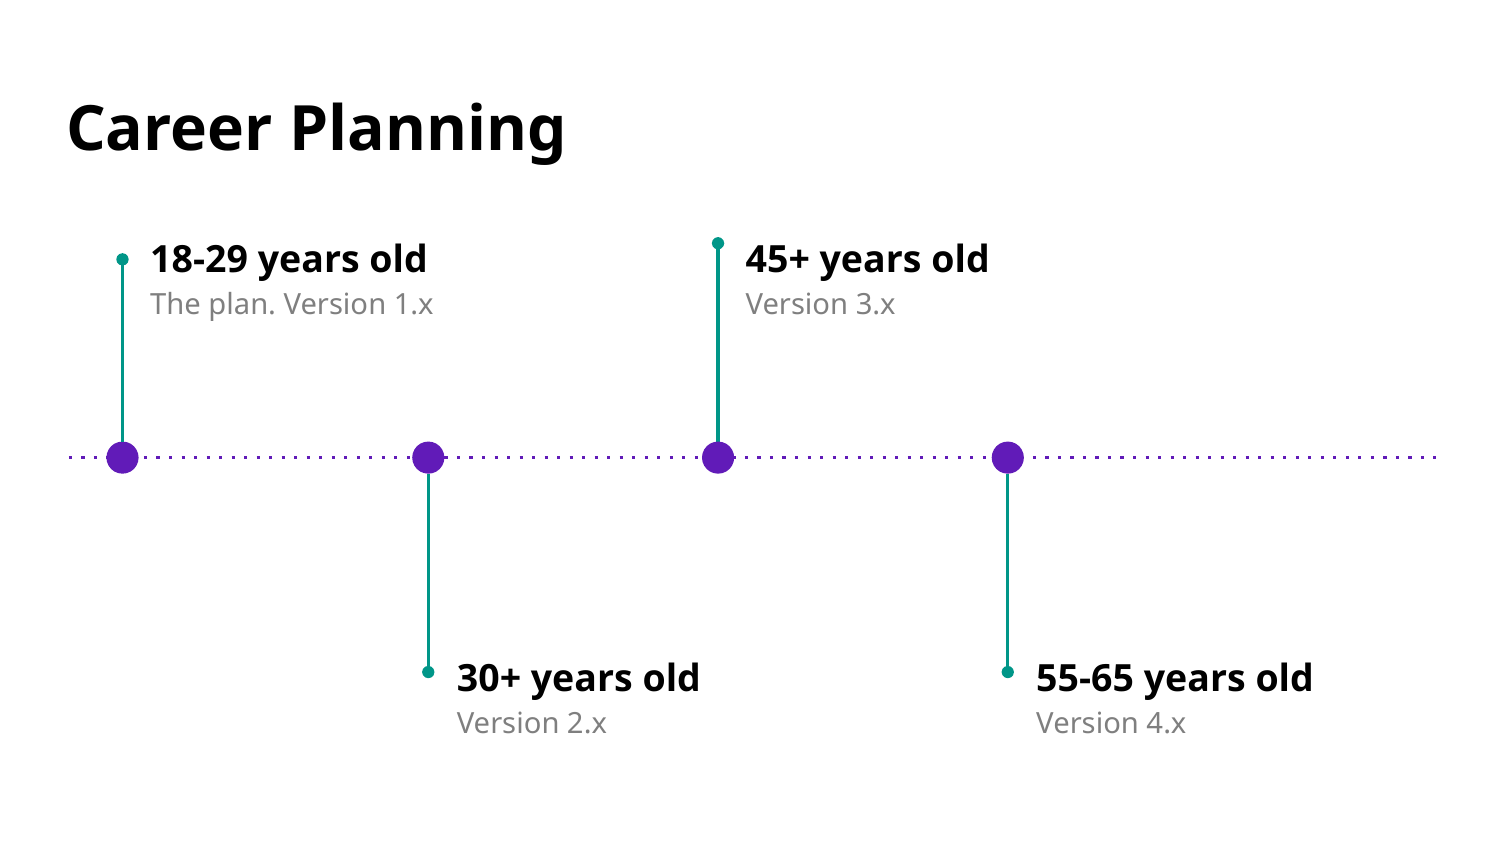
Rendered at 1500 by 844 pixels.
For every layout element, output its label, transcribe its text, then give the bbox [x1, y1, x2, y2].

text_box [106, 259, 139, 474]
title Career Planning [51, 72, 1449, 176]
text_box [701, 243, 735, 475]
list 30+ years old Version 2.x [441, 632, 879, 792]
list 45+ years old Version 3.x [730, 213, 1168, 373]
list 18-29 years old The plan. Version 1.x [135, 213, 572, 373]
list 55-65 years old Version 4.x [1021, 632, 1458, 792]
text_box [411, 441, 445, 673]
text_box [991, 441, 1025, 673]
